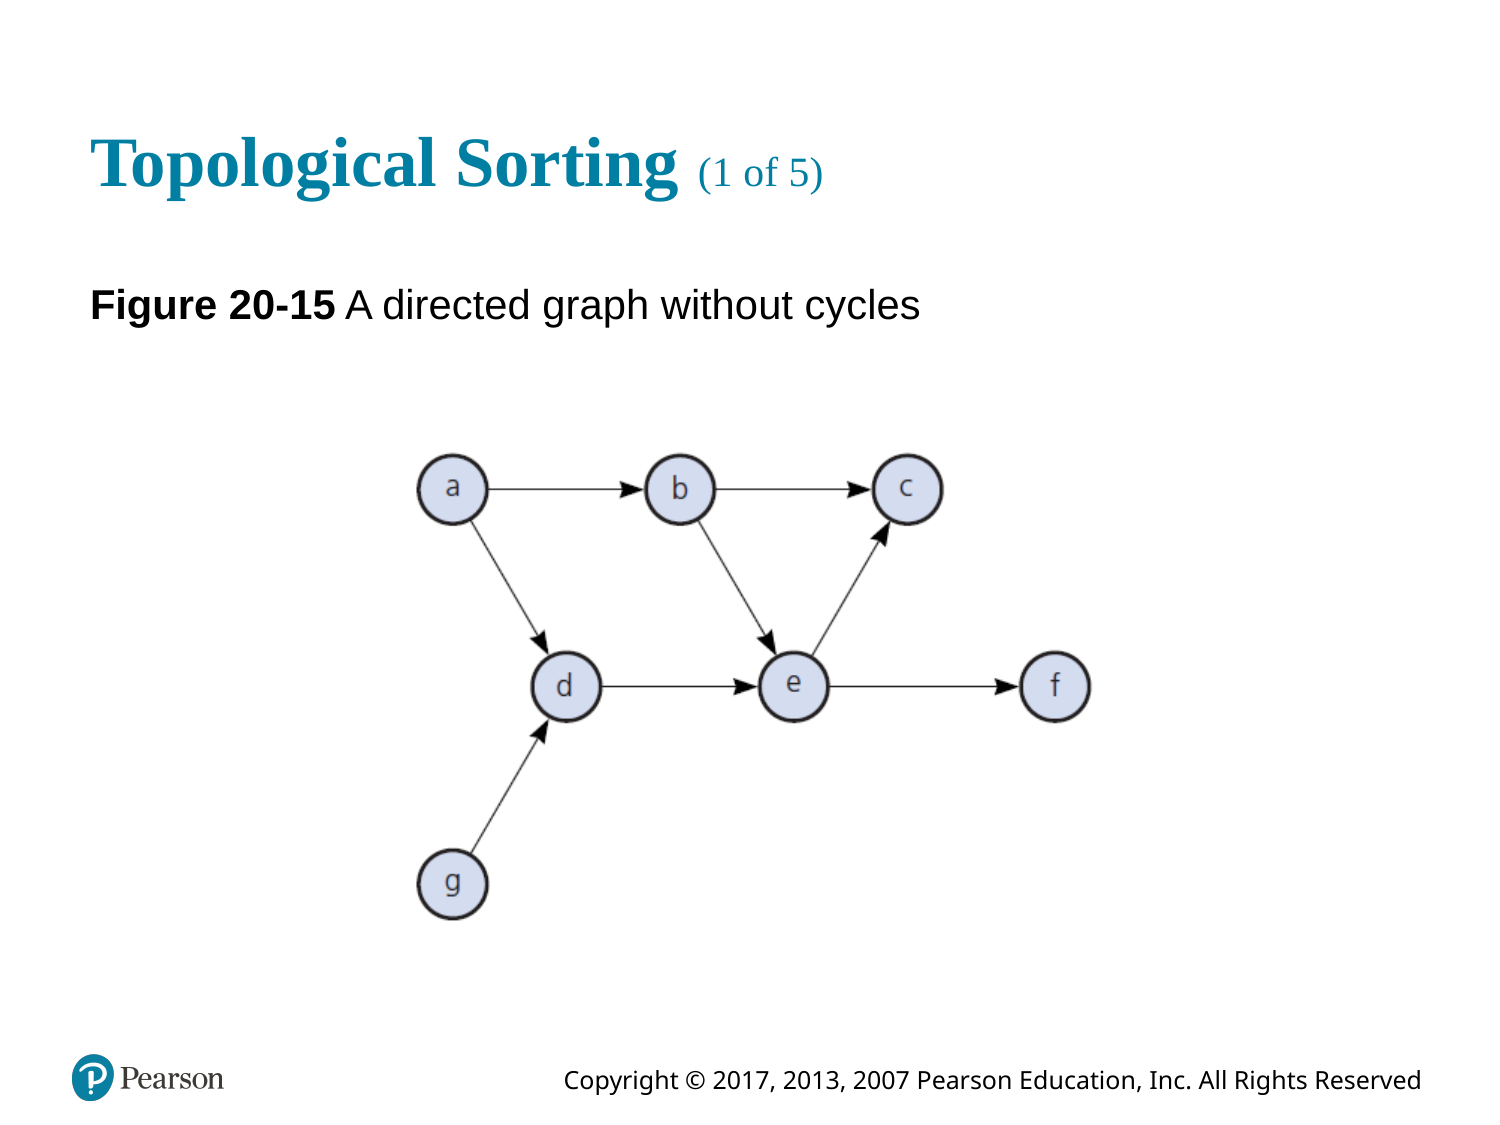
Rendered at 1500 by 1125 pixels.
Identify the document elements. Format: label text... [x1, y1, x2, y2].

picture [98, 1054, 224, 1101]
picture [72, 1087, 83, 1101]
picture [80, 1063, 106, 1088]
picture [360, 419, 1140, 946]
list Figure 20-15 A directed graph without cycles [75, 262, 1425, 341]
picture [72, 1054, 88, 1070]
title Topological Sorting (1 of 5) [75, 35, 1425, 216]
